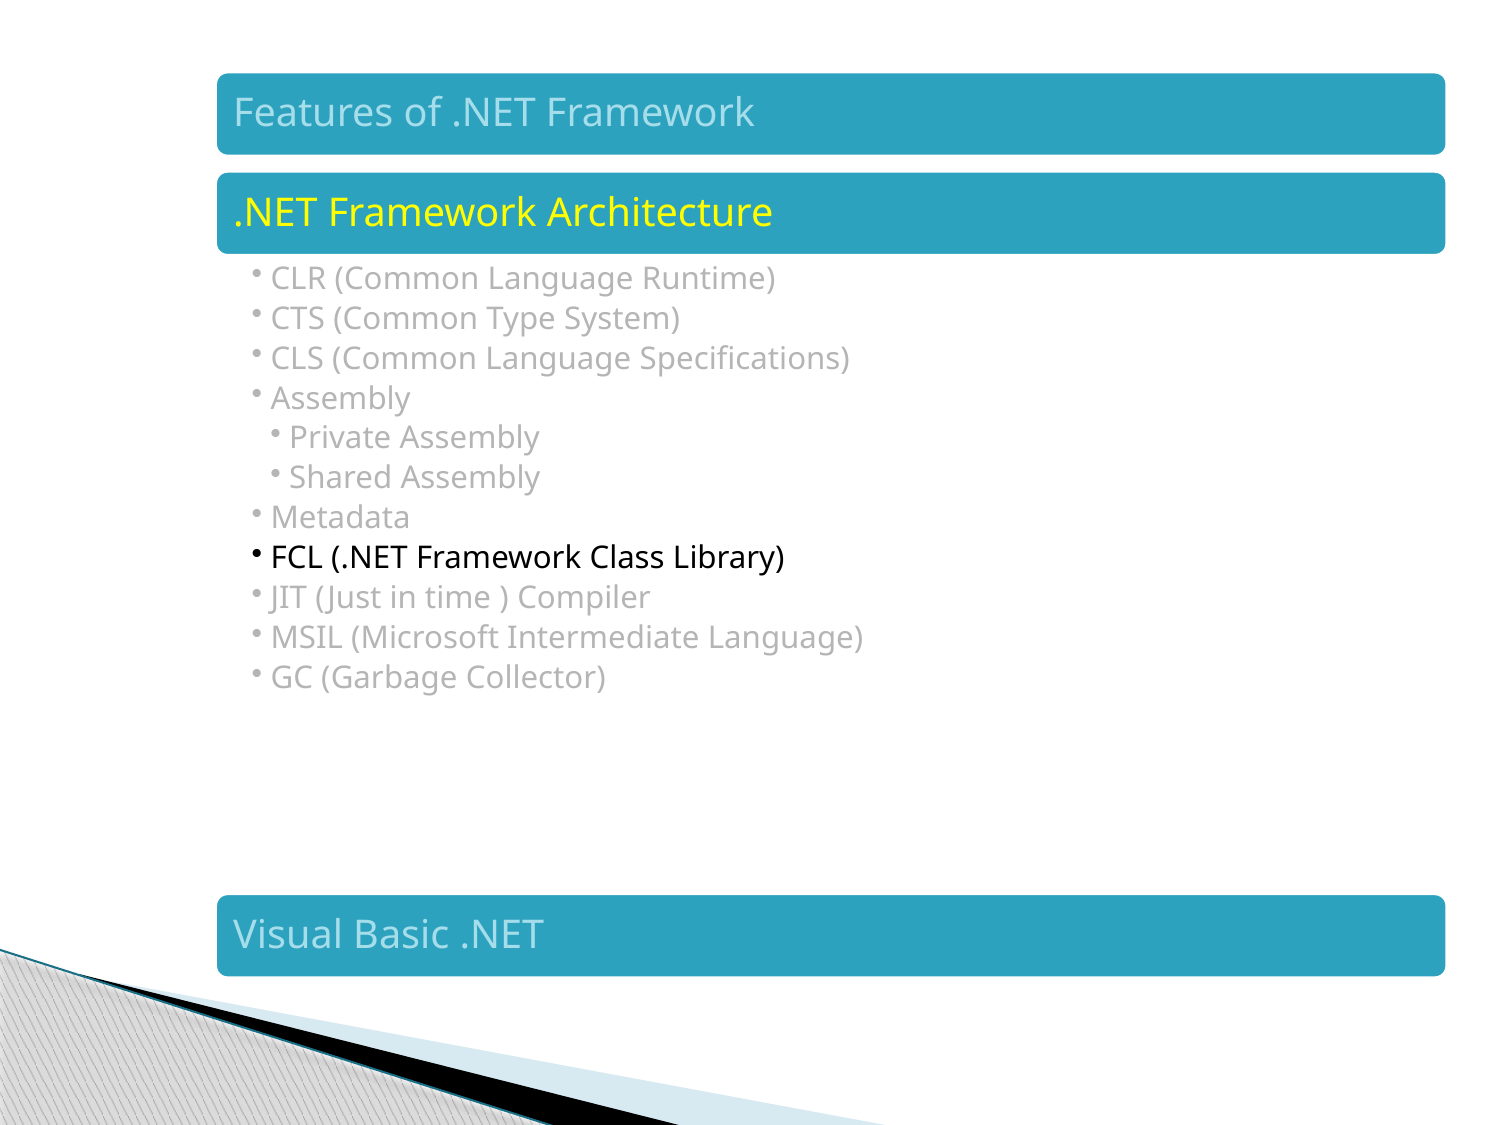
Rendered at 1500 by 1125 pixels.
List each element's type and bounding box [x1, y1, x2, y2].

text_box [212, 49, 1451, 1001]
